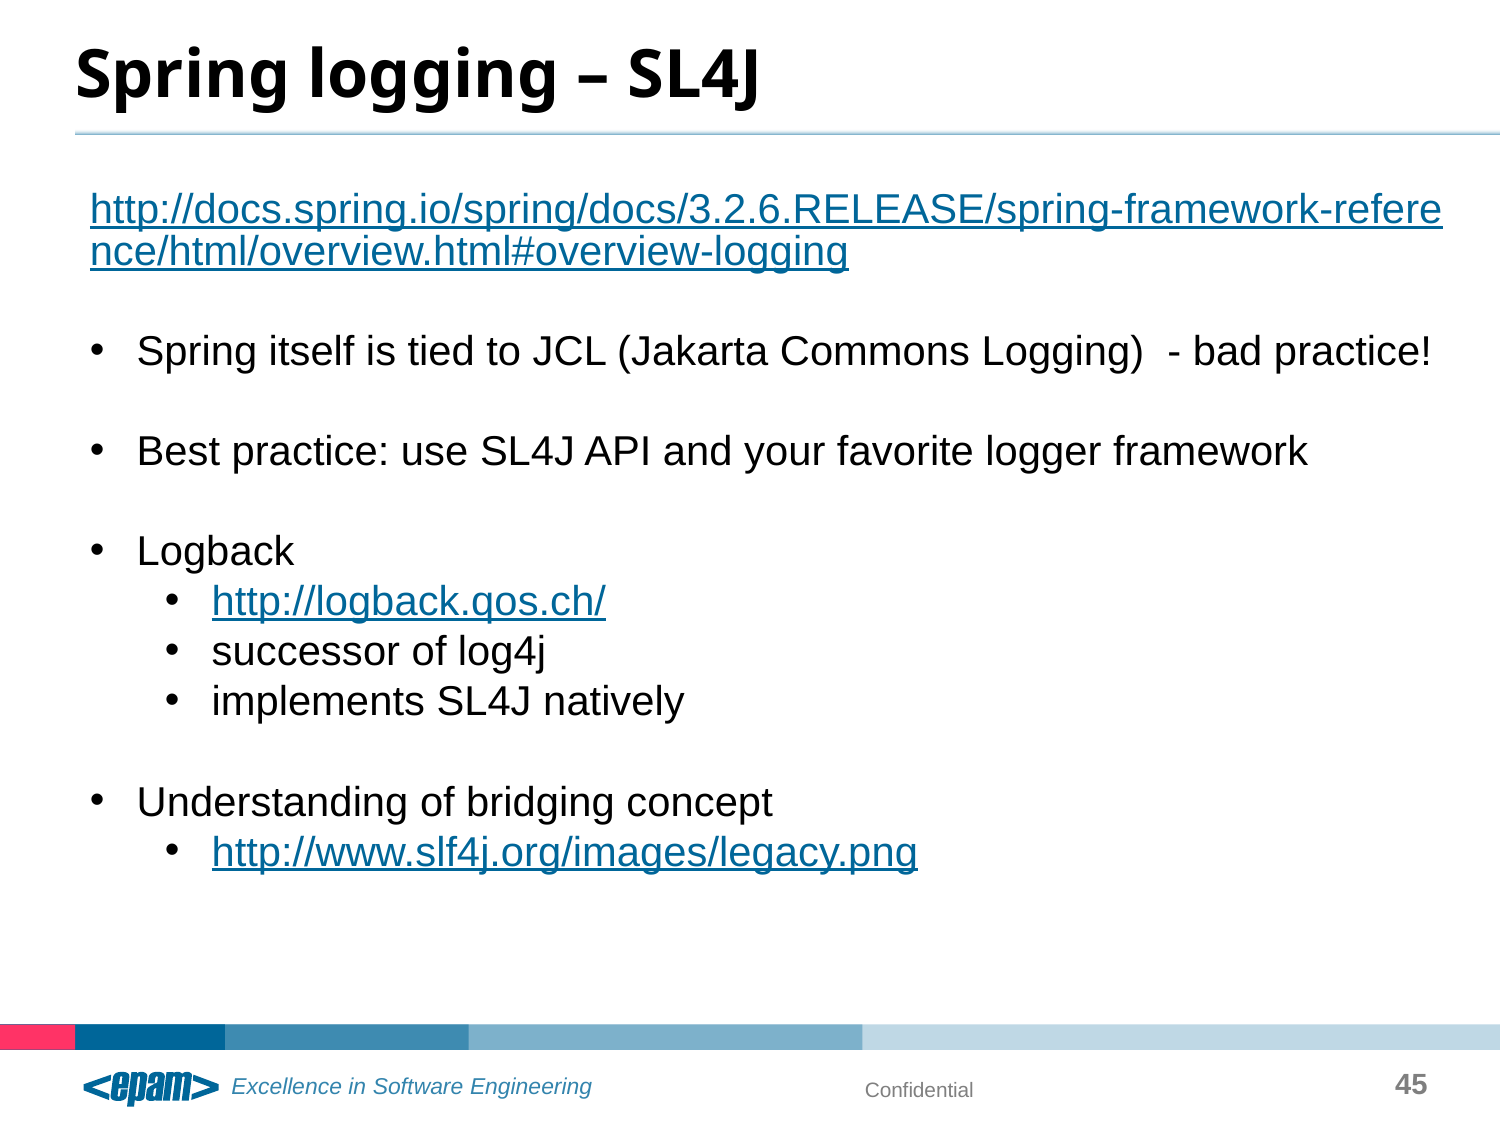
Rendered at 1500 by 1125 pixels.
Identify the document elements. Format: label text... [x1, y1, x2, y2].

title Spring logging – SL4J [75, 45, 1500, 135]
footer Confidential [849, 1069, 1348, 1125]
text_box http://docs.spring.io/spring/docs/3.2.6.RELEASE/spring-framework-reference/html/overview.html#overview-logging Spring itself is tied to JCL (Jakarta Commons Logging) - bad practice! Best practice: use SL4J API and your favorite logger framework Logback http://logback.qos.ch/ successor of log4j implements SL4J natively Understanding of bridging concept http://www.slf4j.org/images/legacy.png [75, 174, 1475, 885]
slide_number 45 [1348, 1065, 1428, 1125]
